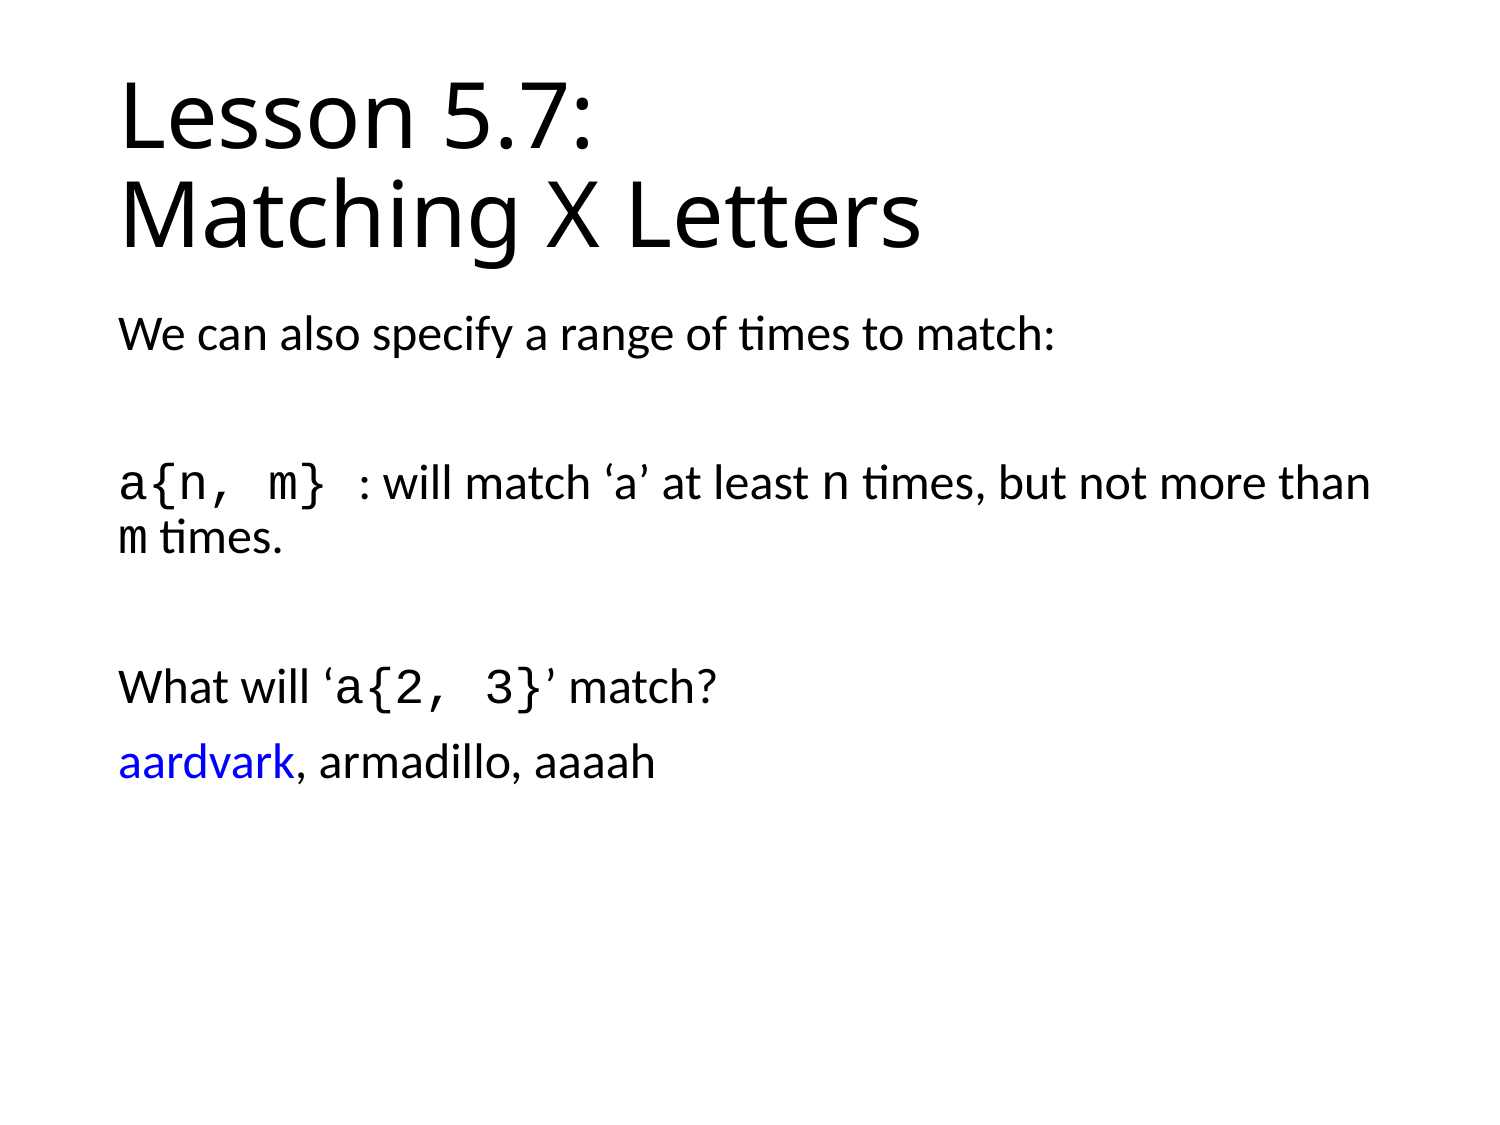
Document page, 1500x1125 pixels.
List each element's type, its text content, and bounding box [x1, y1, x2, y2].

list We can also specify a range of times to match: a{n, m} : will match ‘a’ at least n times, but not more than m times. What will ‘a{2, 3}’ match? aardvark, armadillo, aaaah [103, 299, 1397, 1014]
title Lesson 5.7: Matching X Letters [103, 59, 1397, 278]
